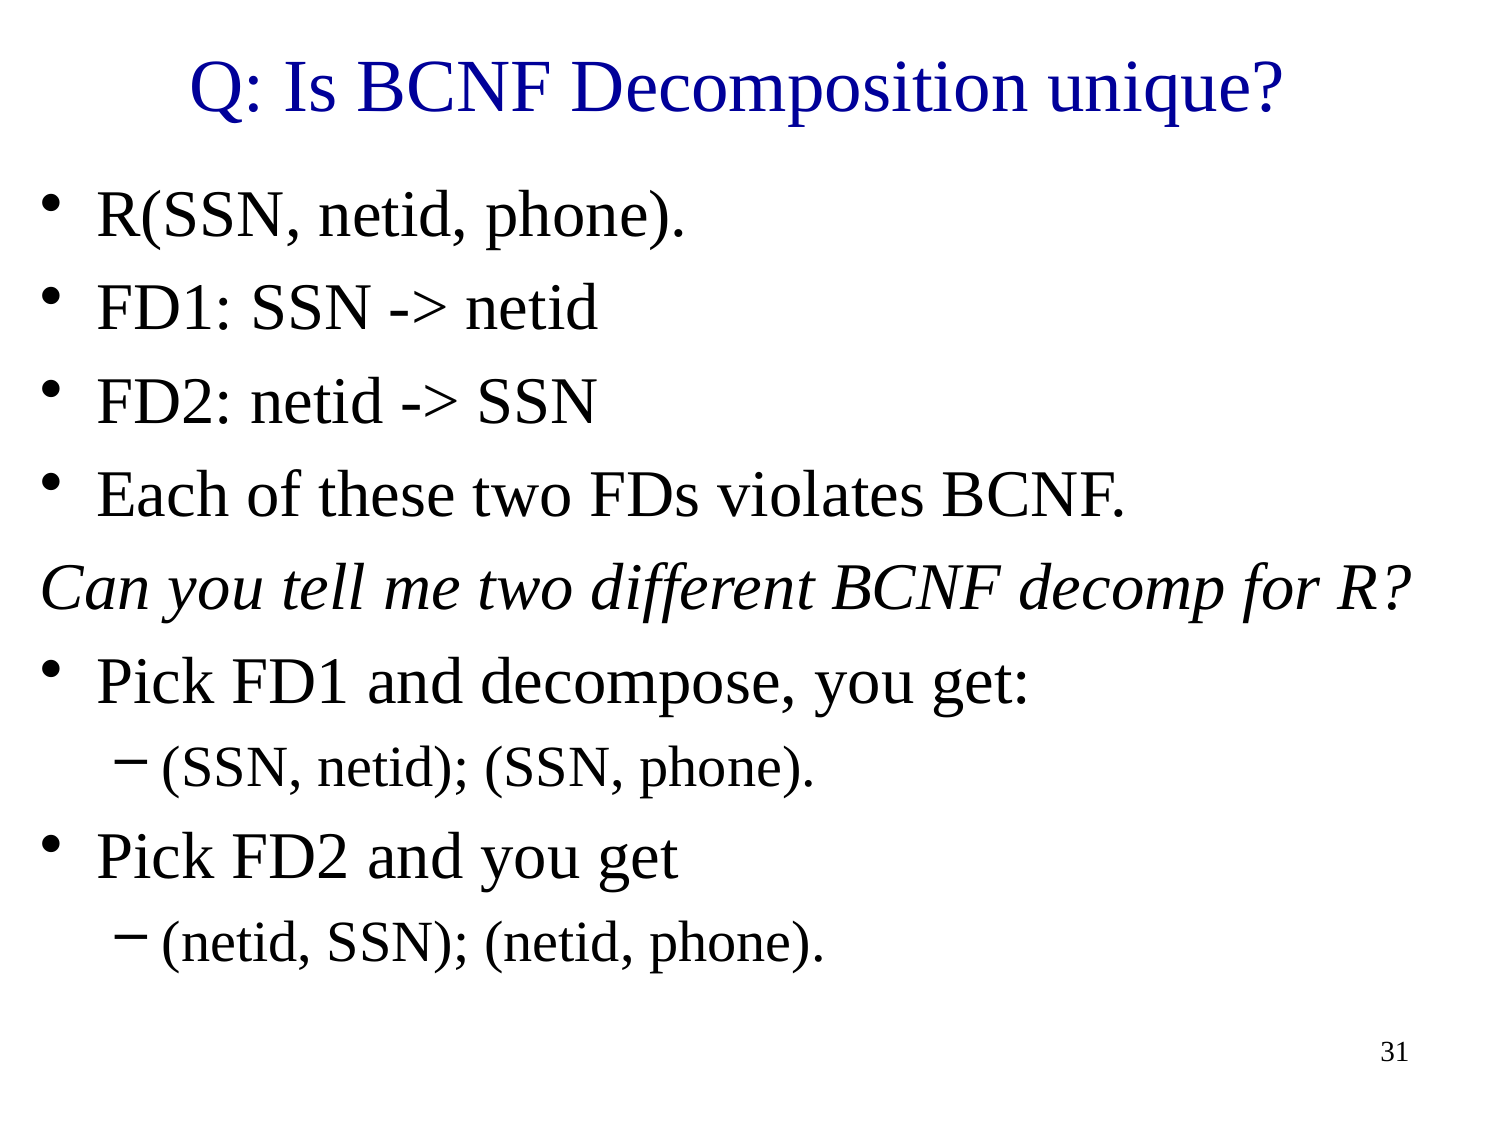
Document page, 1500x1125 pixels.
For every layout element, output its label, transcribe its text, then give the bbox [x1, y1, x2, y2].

slide_number 31 [1112, 1050, 1426, 1101]
list R(SSN, netid, phone). FD1: SSN -> netid FD2: netid -> SSN Each of these two FDs violates BCNF. Can you tell me two different BCNF decomp for R? Pick FD1 and decompose, you get: (SSN, netid); (SSN, phone). Pick FD2 and you get (netid, SSN); (netid, phone). [24, 162, 1500, 1050]
title Q: Is BCNF Decomposition unique? [24, 24, 1450, 138]
